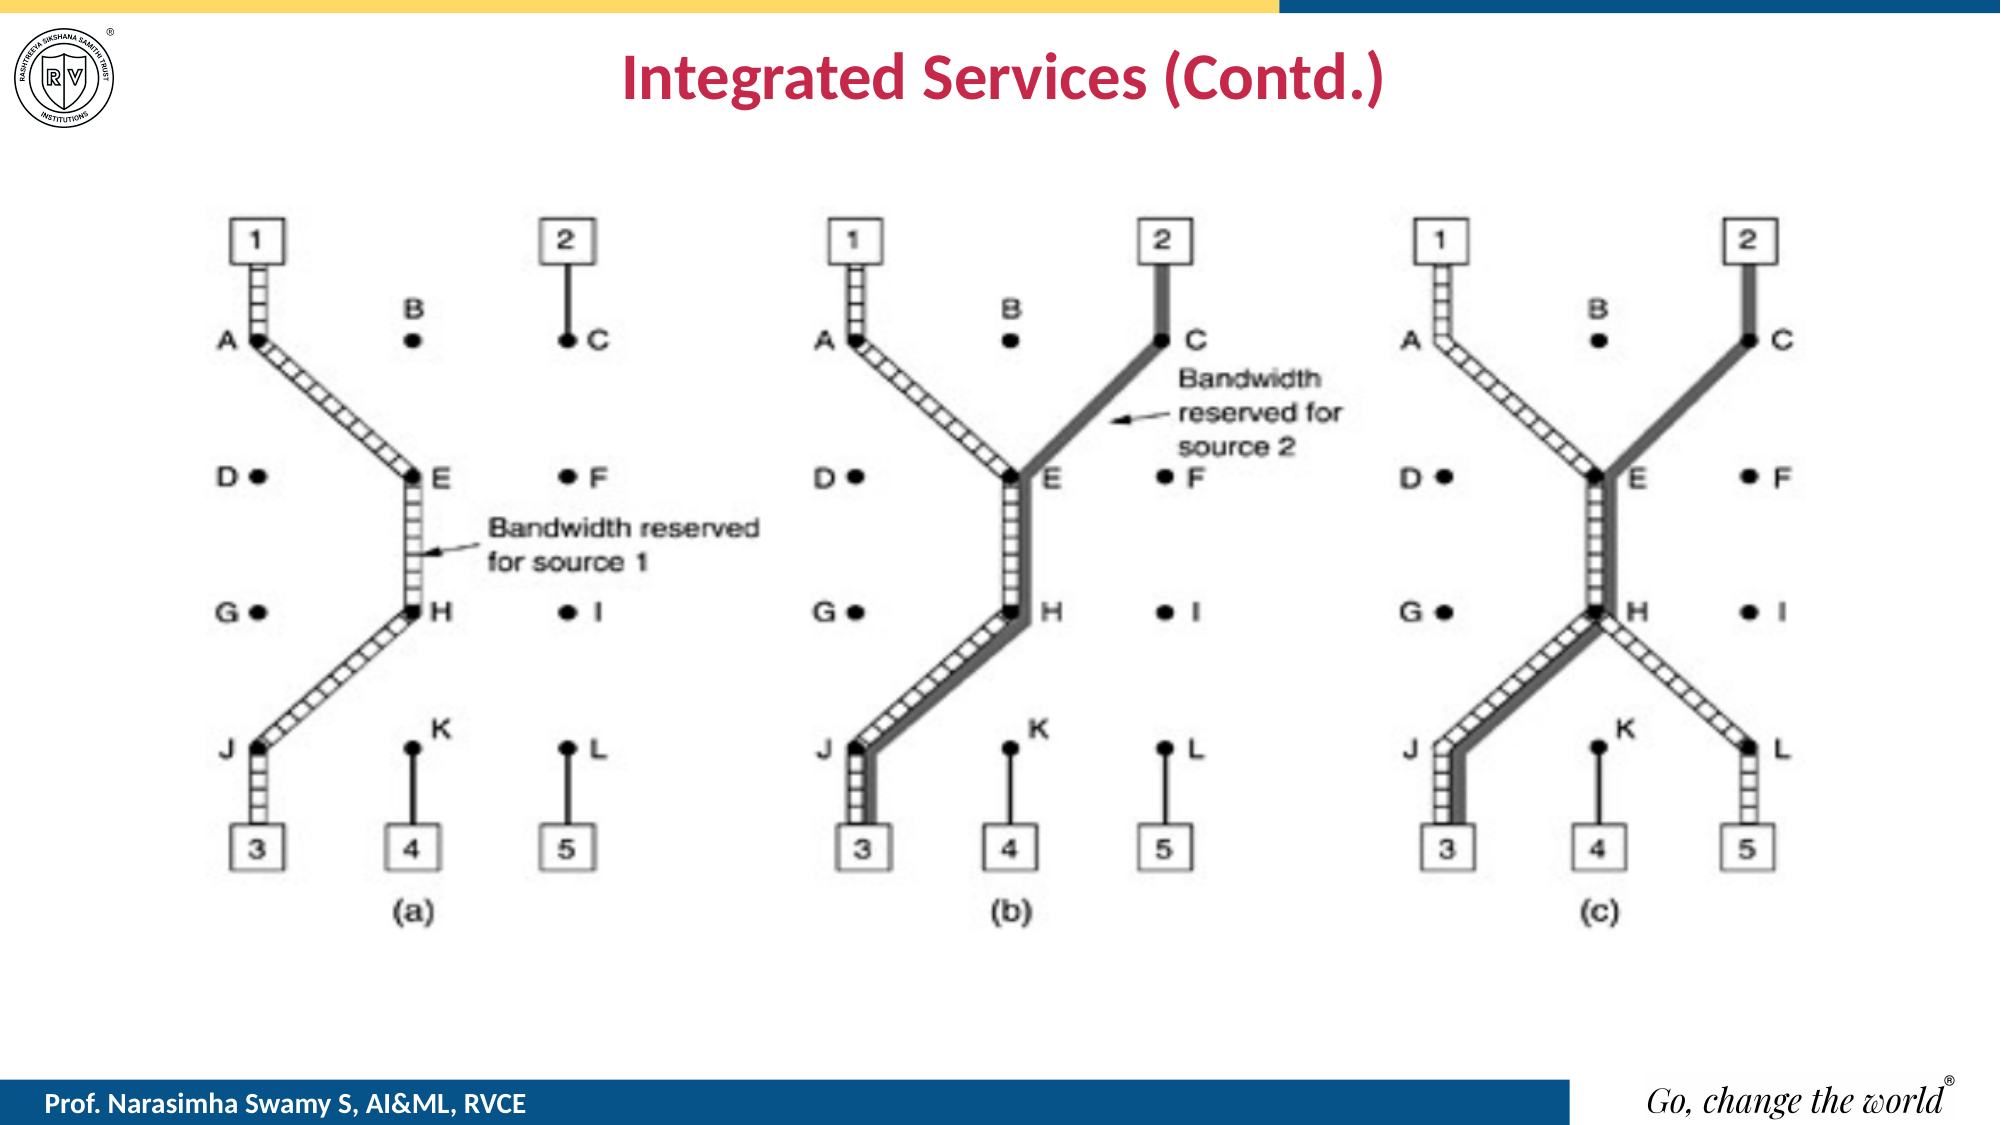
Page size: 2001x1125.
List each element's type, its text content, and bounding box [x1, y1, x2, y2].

title Integrated Services (Contd.) [137, 27, 1887, 129]
picture [14, 28, 114, 128]
picture [1644, 1073, 1956, 1122]
picture [164, 187, 1836, 937]
